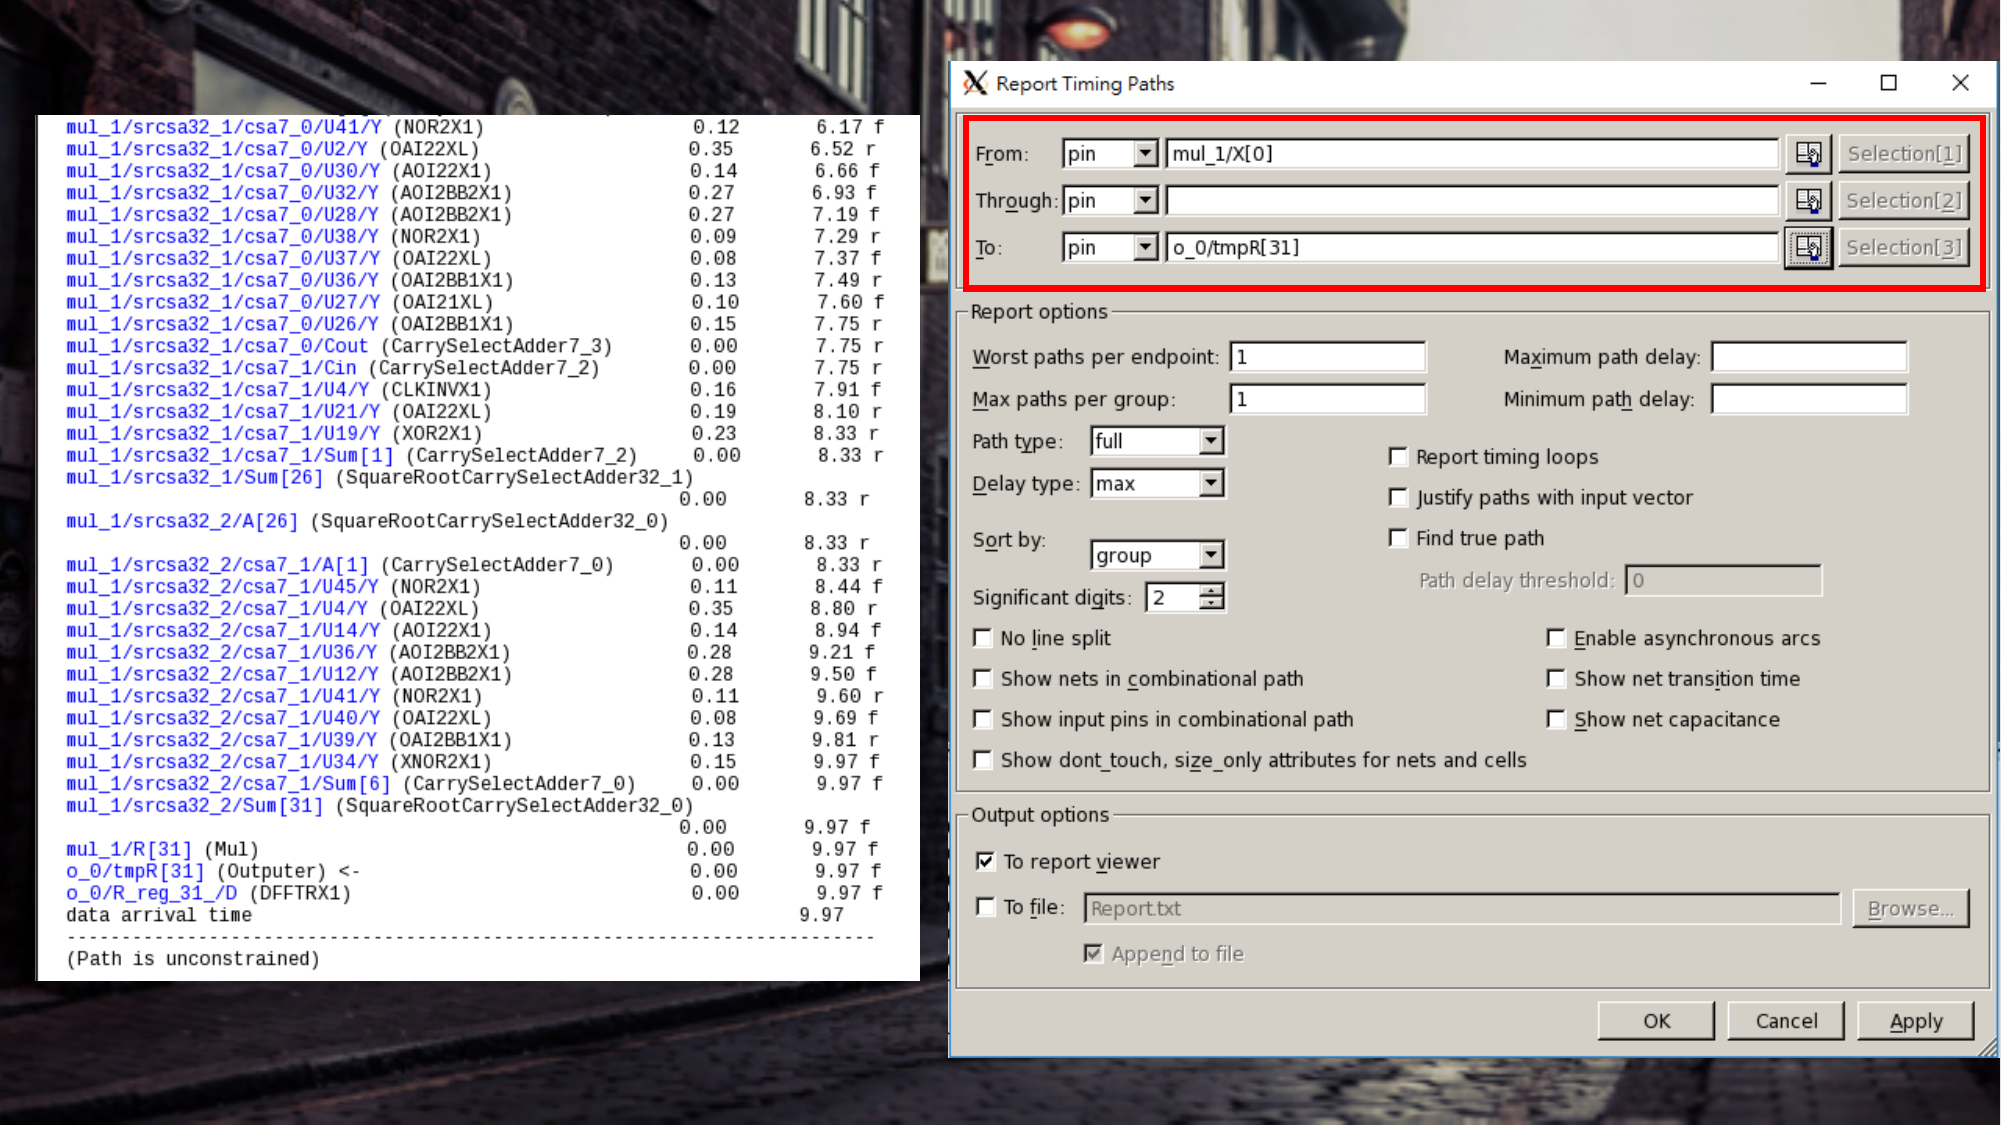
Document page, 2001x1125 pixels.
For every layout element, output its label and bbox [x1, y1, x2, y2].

text_box [948, 61, 2000, 1058]
picture [0, 0, 2001, 1125]
